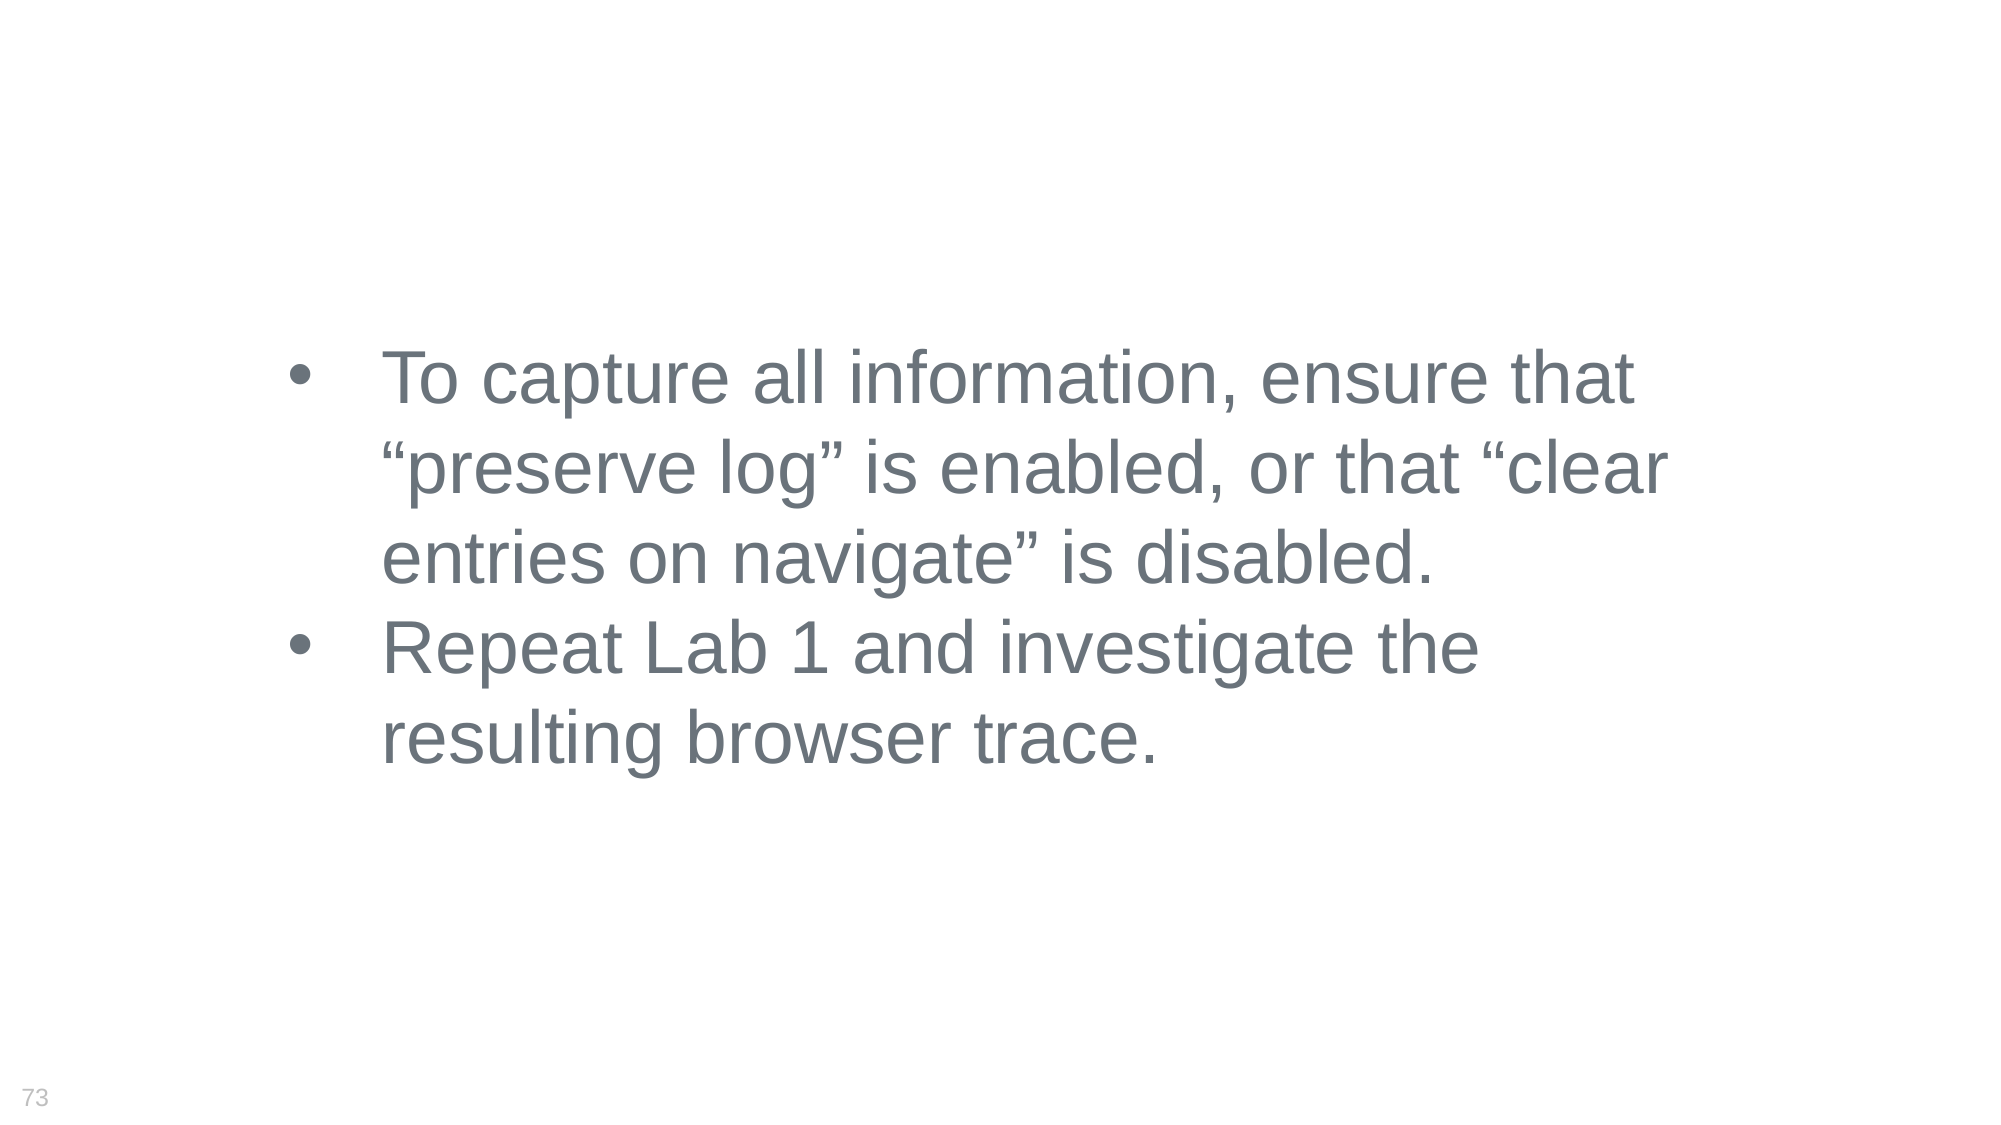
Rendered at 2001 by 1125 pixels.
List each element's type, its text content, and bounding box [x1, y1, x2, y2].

text_box To capture all information, ensure that “preserve log” is enabled, or that “clear entries on navigate” is disabled. Repeat Lab 1 and investigate the resulting browser trace. [272, 320, 1767, 786]
